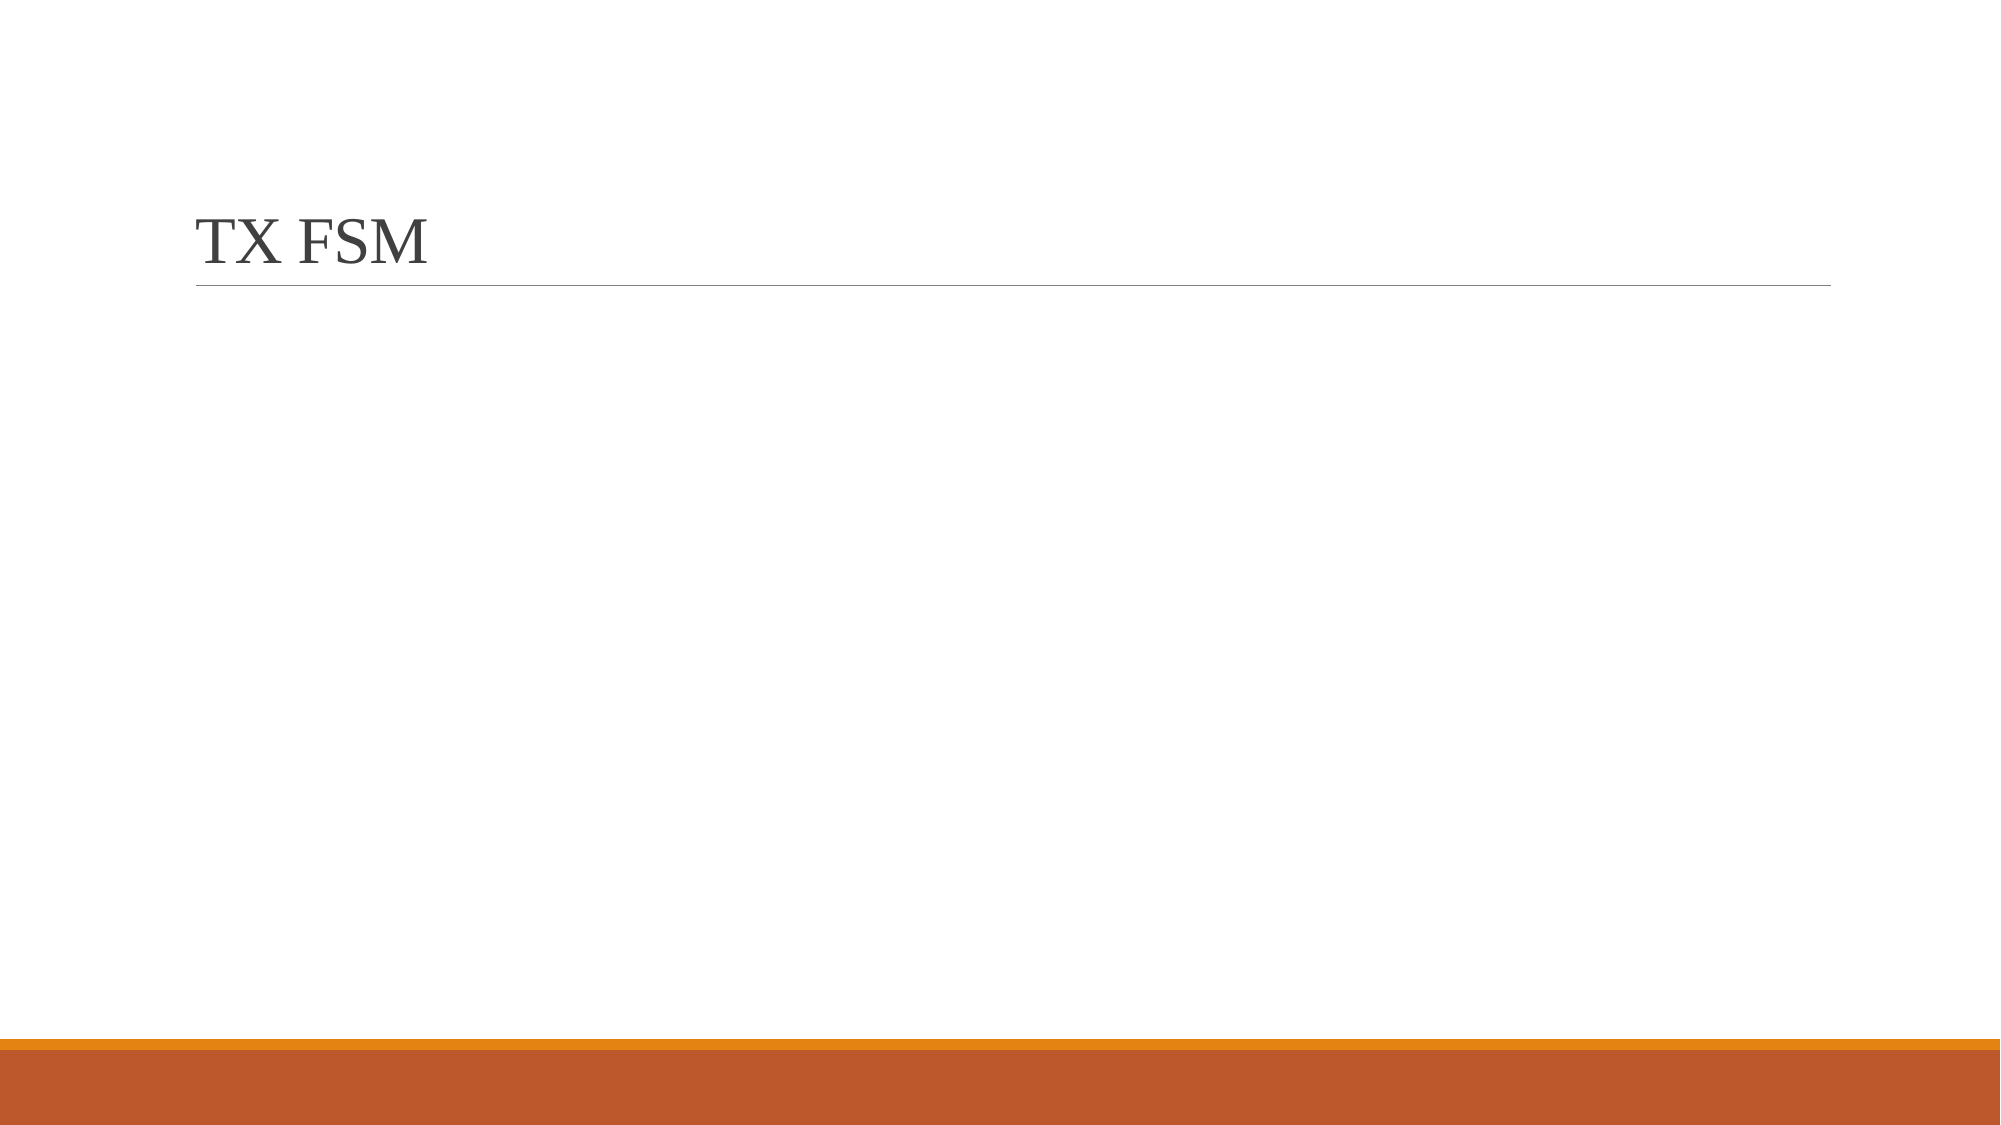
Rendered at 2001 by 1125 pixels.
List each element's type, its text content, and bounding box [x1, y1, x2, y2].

title TX FSM [180, 47, 1830, 285]
